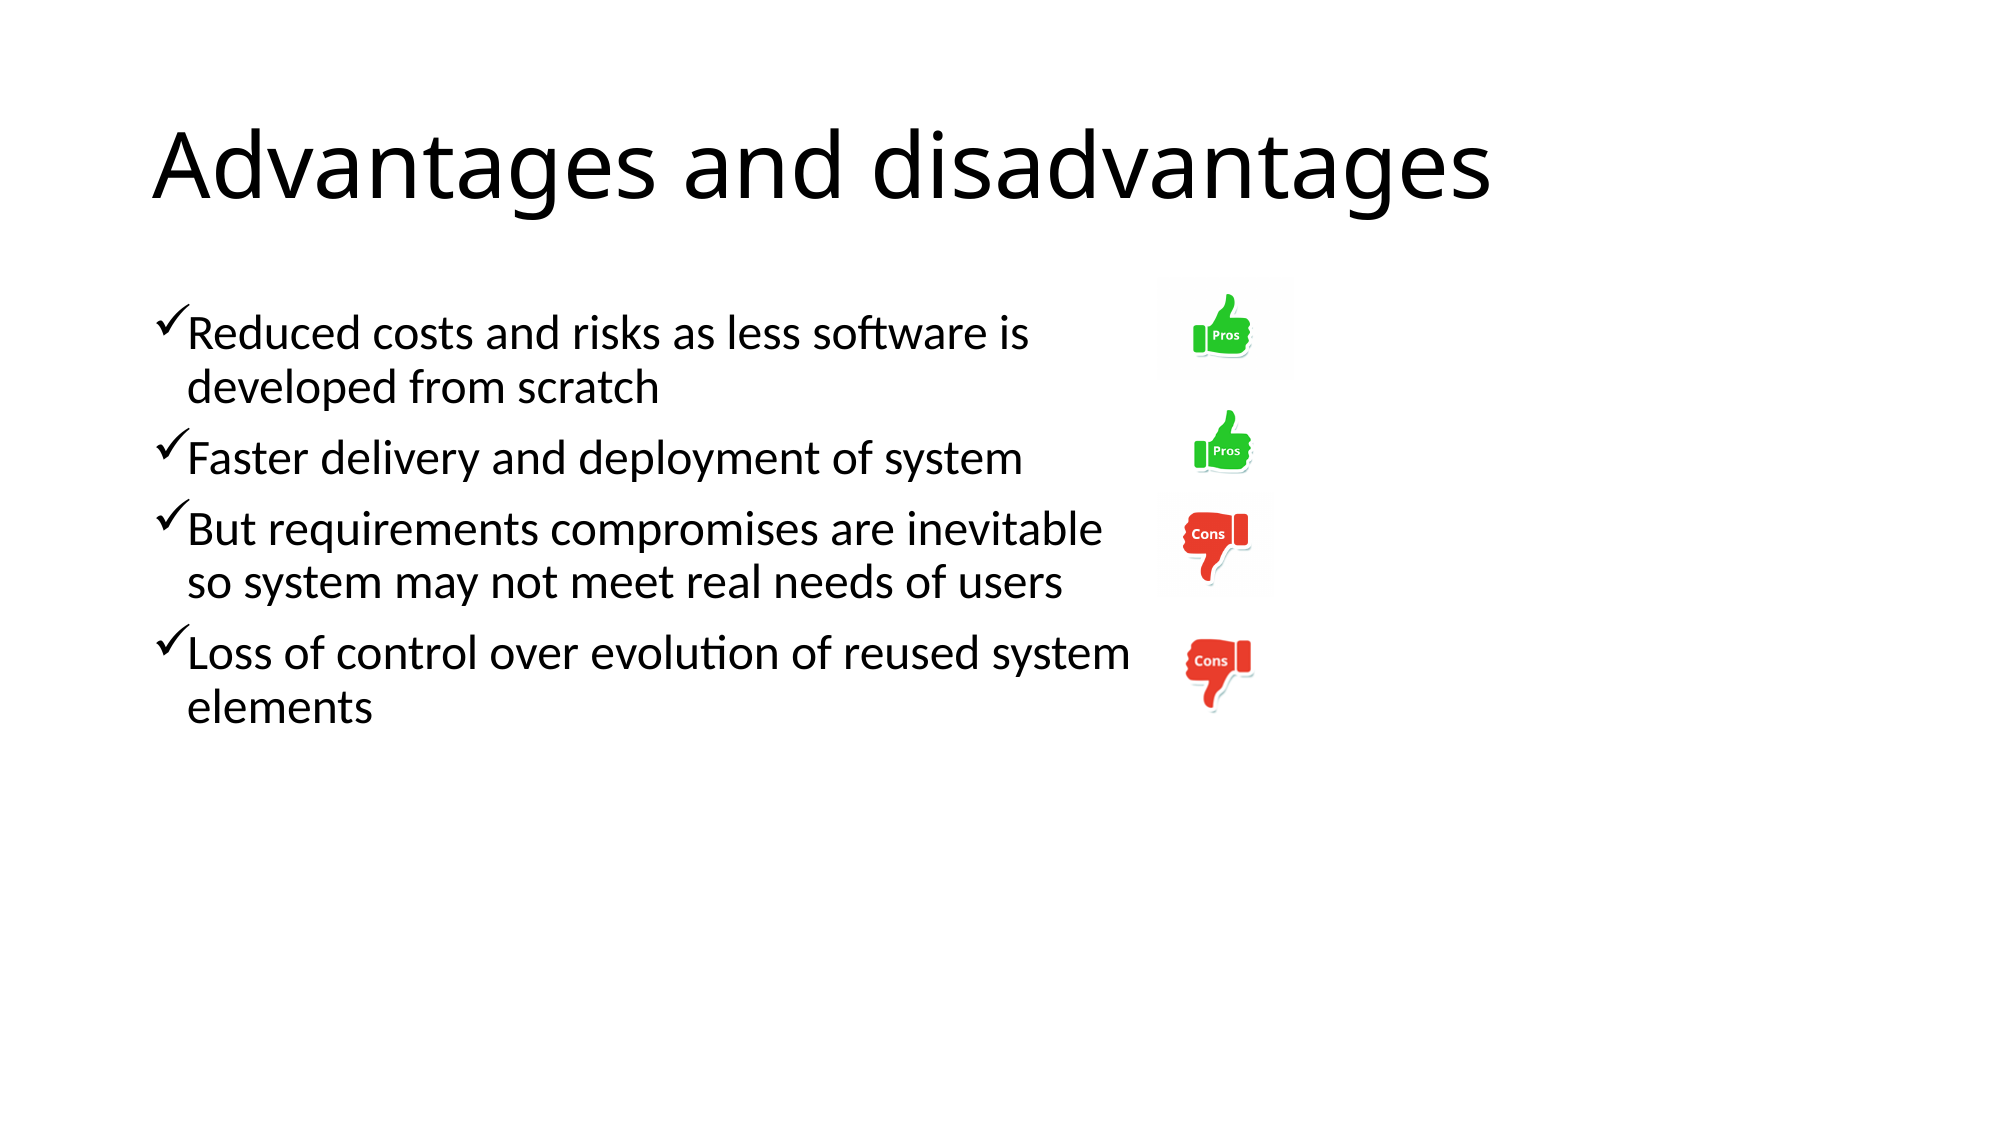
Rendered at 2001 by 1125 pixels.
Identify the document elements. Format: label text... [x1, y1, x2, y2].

picture [1157, 277, 1294, 380]
picture [1157, 393, 1294, 597]
title Advantages and disadvantages [137, 59, 1863, 278]
picture [1160, 619, 1277, 724]
list Reduced costs and risks as less software is developed from scratch Faster delivery and deployment of system But requirements compromises are inevitable so system may not meet real needs of users Loss of control over evolution of reused system elements [137, 299, 1158, 748]
